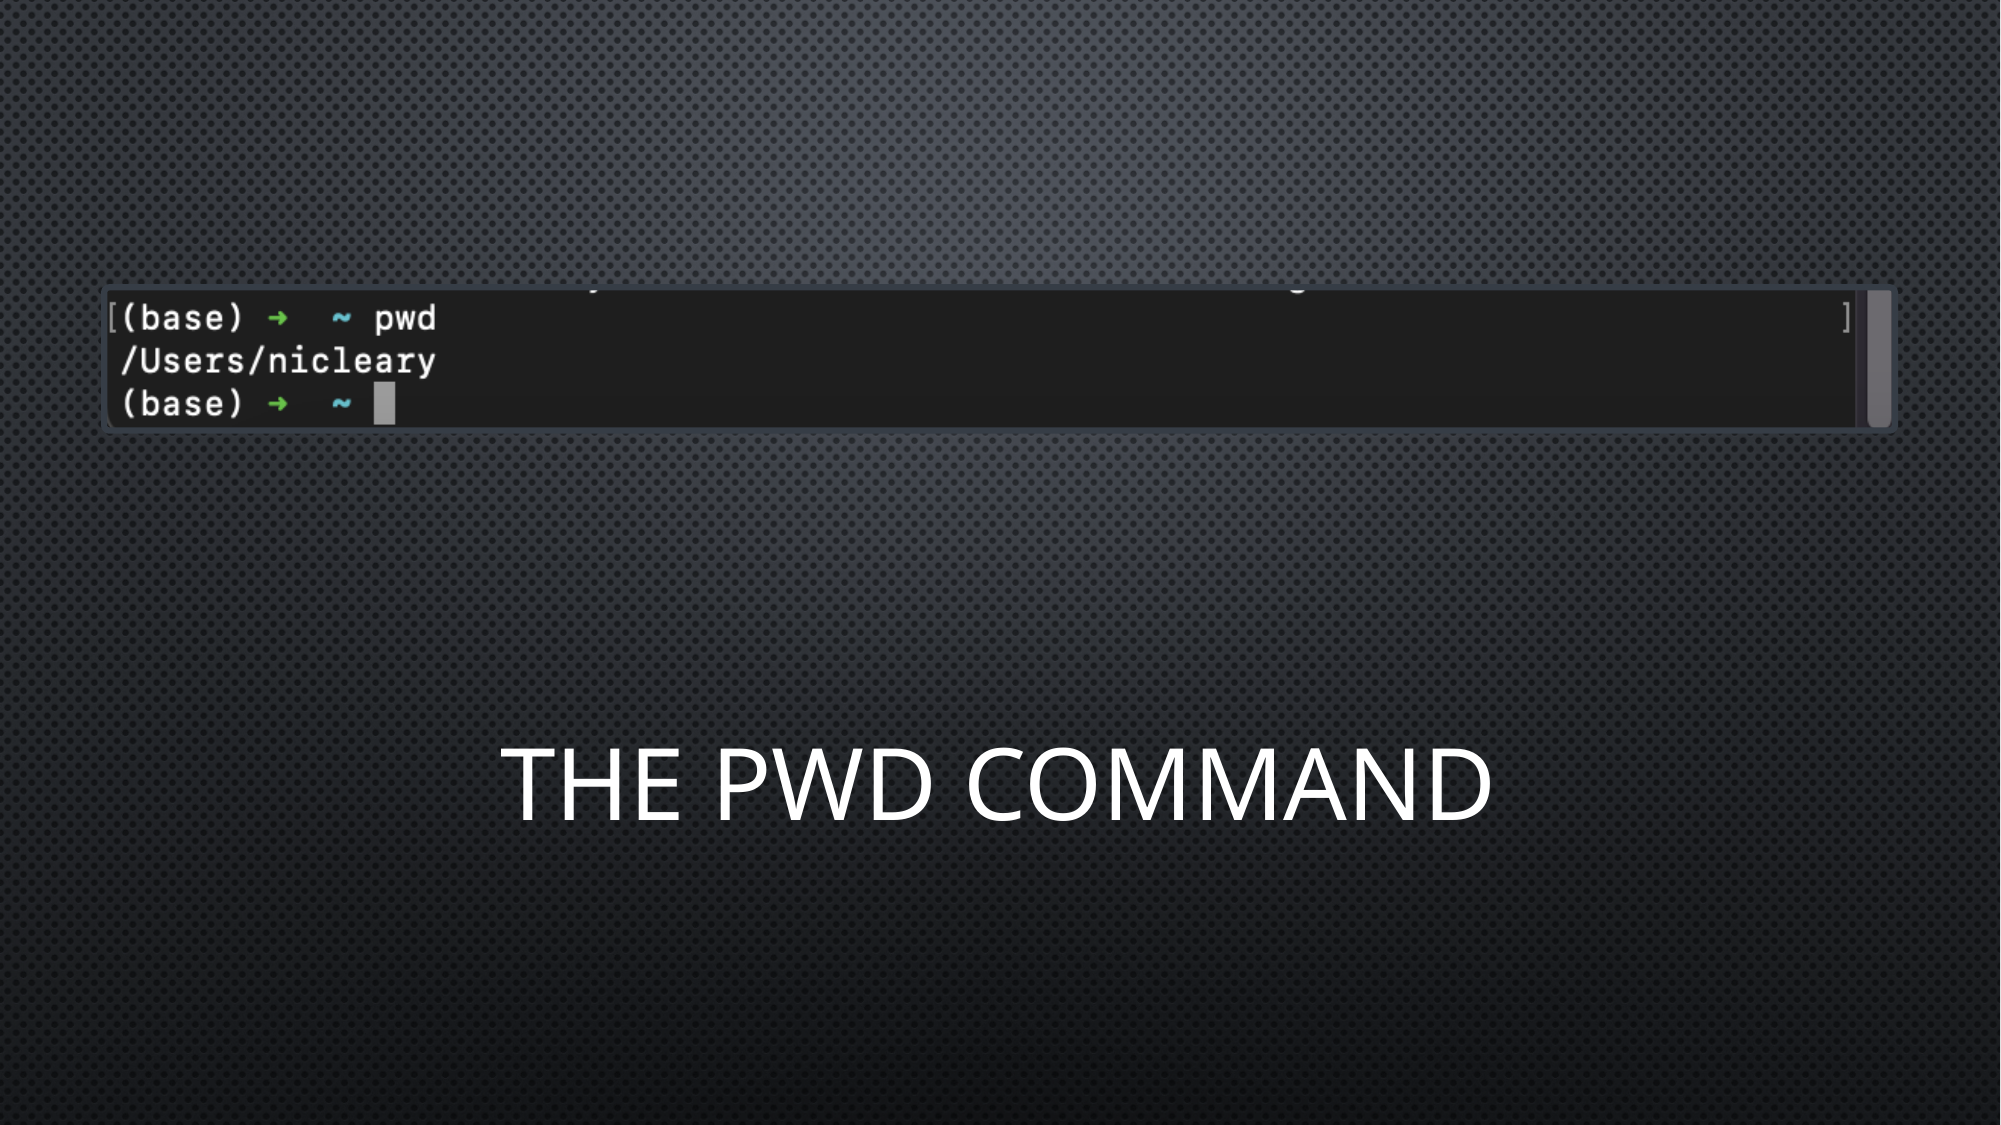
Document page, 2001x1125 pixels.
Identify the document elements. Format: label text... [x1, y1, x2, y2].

title The PWD Command [287, 492, 1711, 849]
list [103, 287, 1896, 431]
